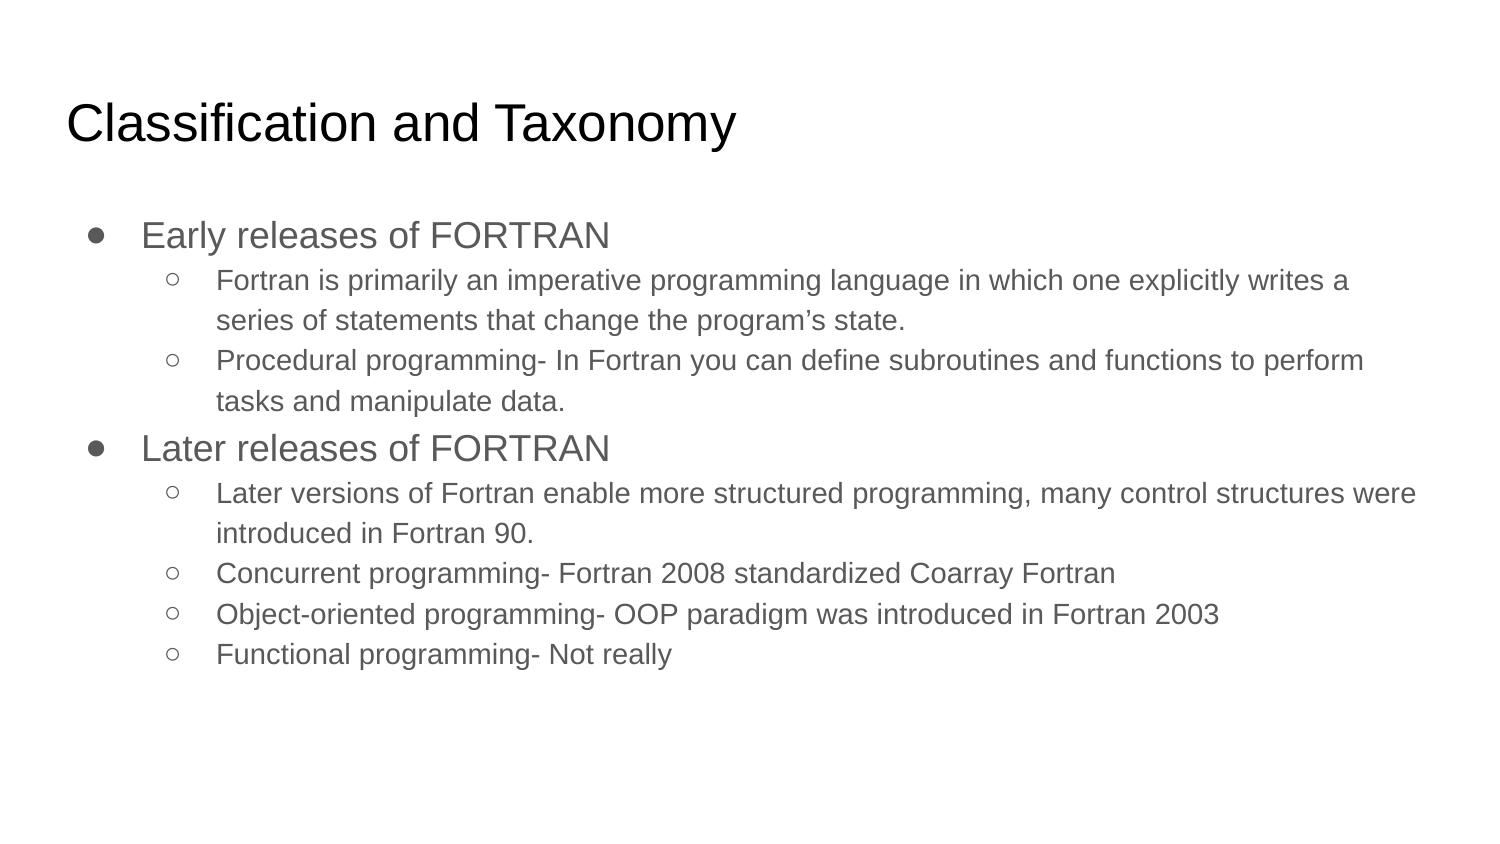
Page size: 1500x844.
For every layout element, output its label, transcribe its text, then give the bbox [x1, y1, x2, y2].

title Classification and Taxonomy [51, 72, 1449, 167]
list Early releases of FORTRAN Fortran is primarily an imperative programming language in which one explicitly writes a series of statements that change the program’s state. Procedural programming- In Fortran you can define subroutines and functions to perform tasks and manipulate data. Later releases of FORTRAN Later versions of Fortran enable more structured programming, many control structures were introduced in Fortran 90. Concurrent programming- Fortran 2008 standardized Coarray Fortran Object-oriented programming- OOP paradigm was introduced in Fortran 2003 Functional programming- Not really [51, 189, 1449, 750]
